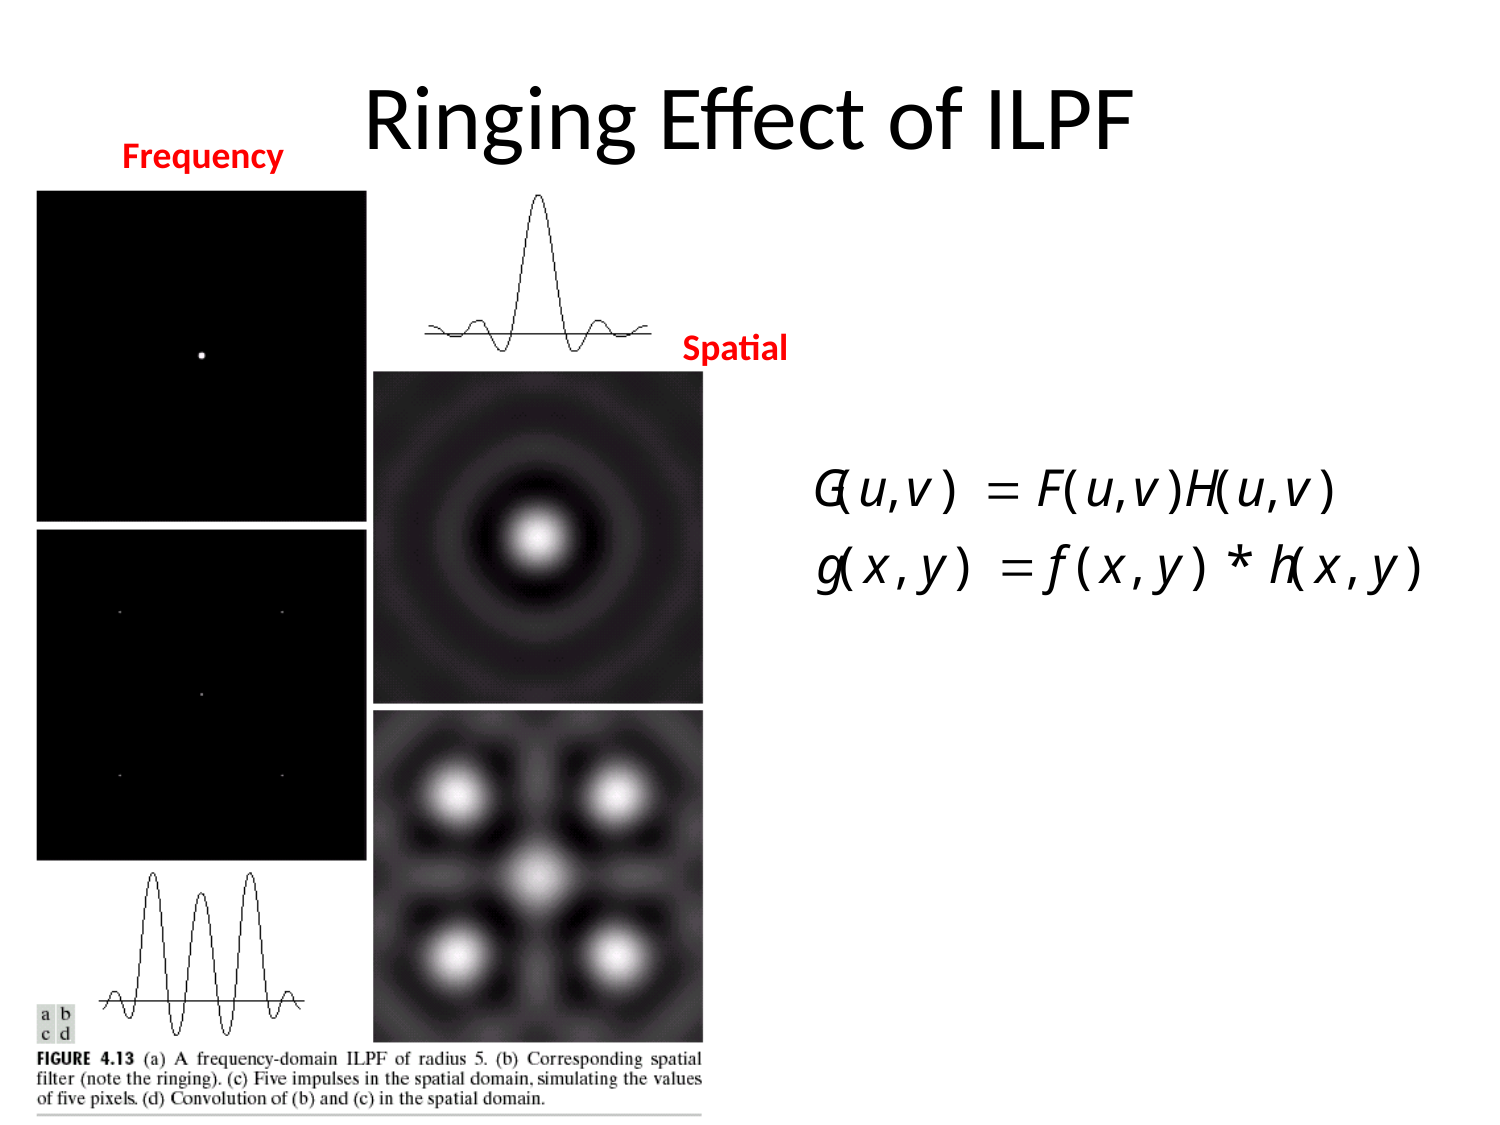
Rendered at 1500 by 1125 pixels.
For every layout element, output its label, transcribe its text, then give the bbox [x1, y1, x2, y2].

text_box Frequency [107, 124, 299, 181]
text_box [808, 455, 1431, 601]
picture [29, 183, 715, 1124]
text_box Spatial [719, 316, 804, 376]
title Ringing Effect of ILPF [75, 19, 1425, 207]
